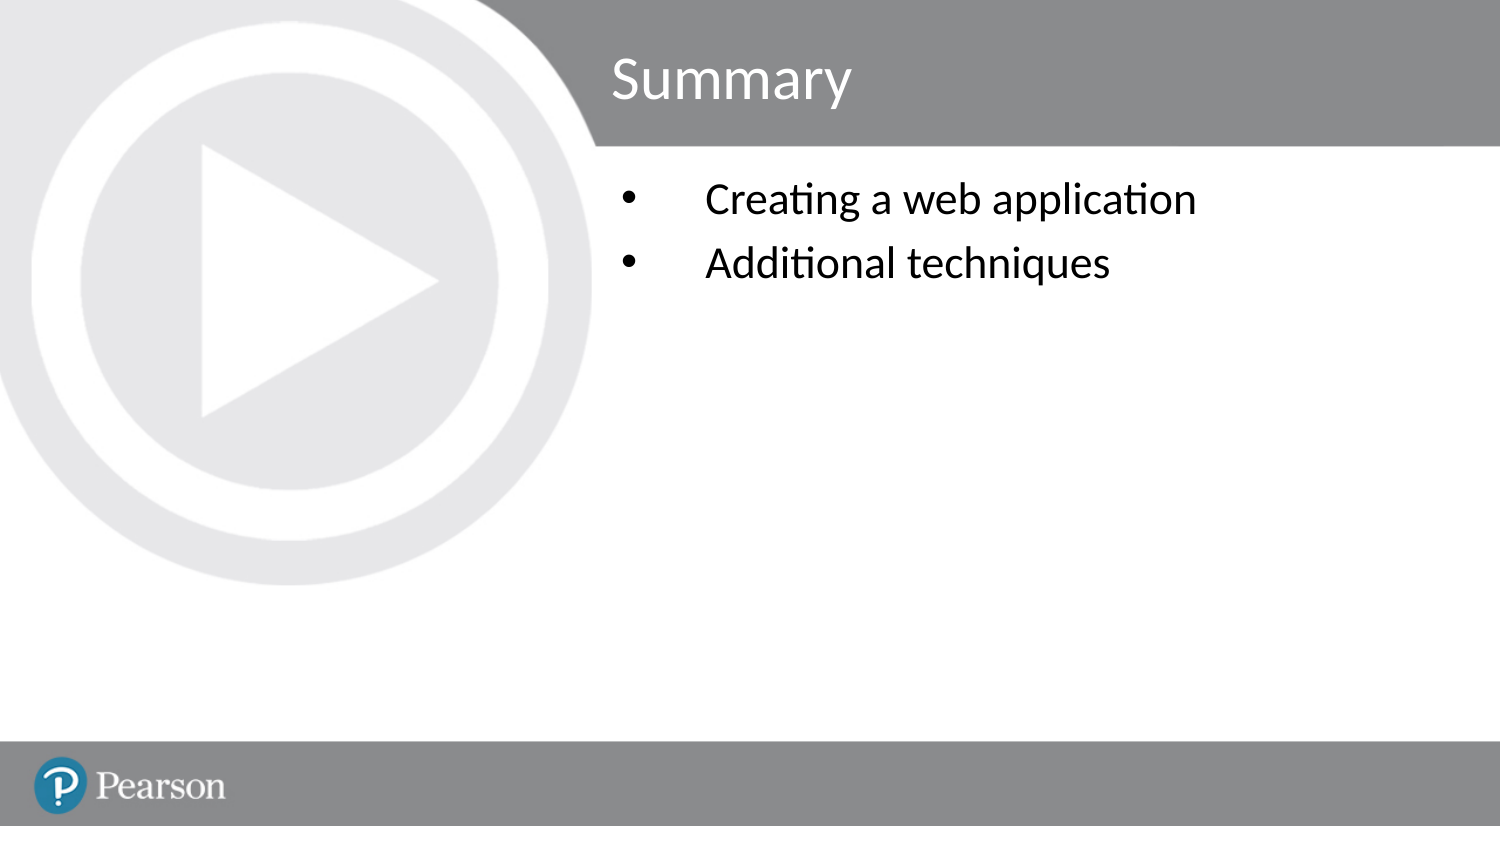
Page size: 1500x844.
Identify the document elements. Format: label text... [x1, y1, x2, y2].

title Summary [596, 30, 1465, 161]
picture [0, 0, 1500, 826]
subtitle Creating a web application Additional techniques [596, 161, 1465, 712]
